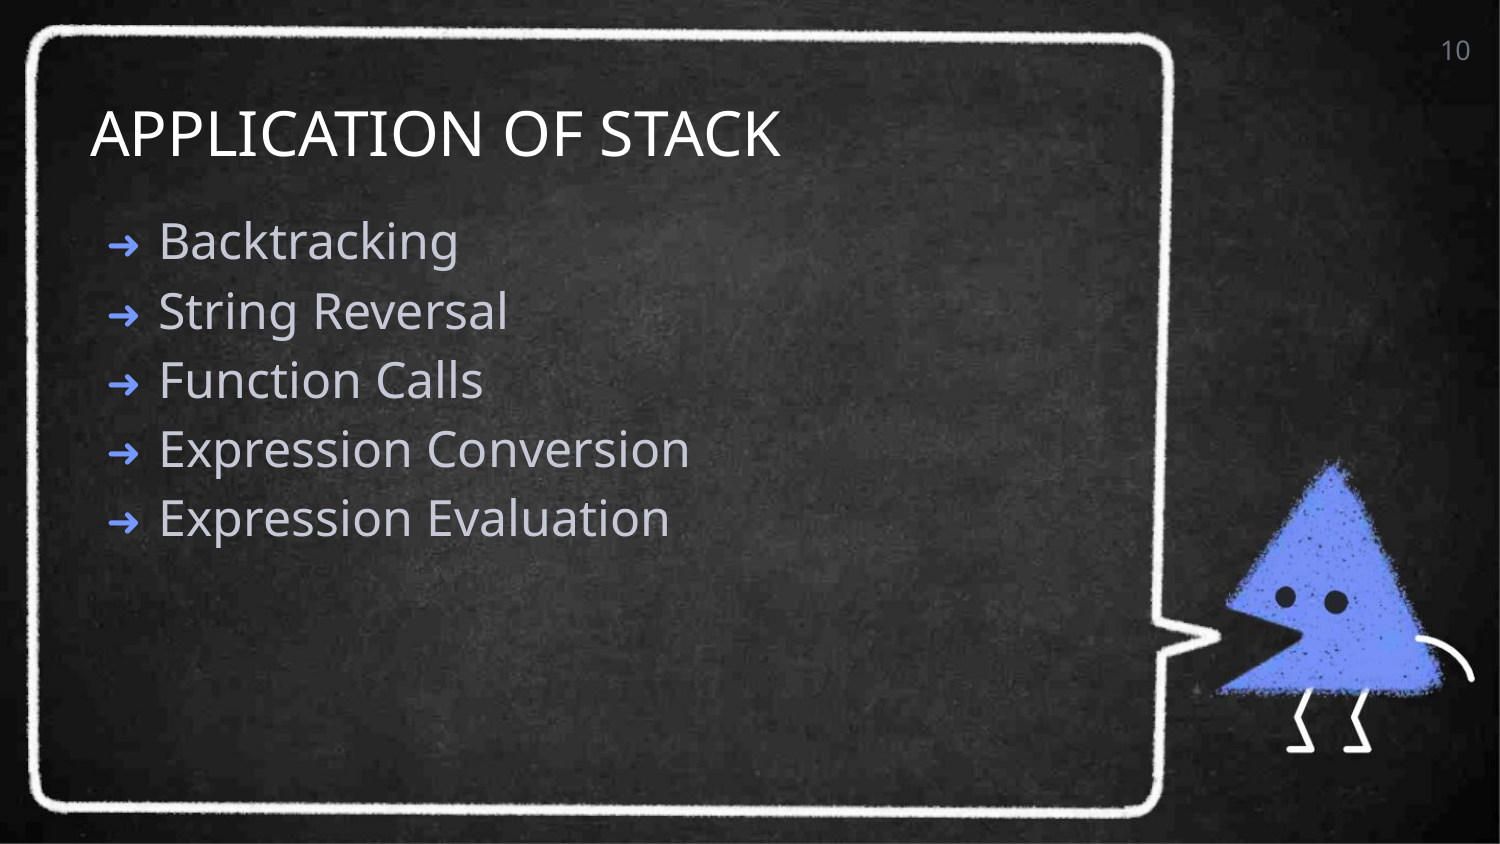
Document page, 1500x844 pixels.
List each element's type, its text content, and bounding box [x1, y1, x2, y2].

text_box APPLICATION OF STACK [89, 83, 857, 169]
text_box ➜ Backtracking ➜ String Reversal ➜ Function Calls ➜ Expression Conversion ➜ Expression Evaluation [106, 212, 700, 547]
text_box 10 [1440, 29, 1494, 67]
text_box [0, 0, 1500, 844]
